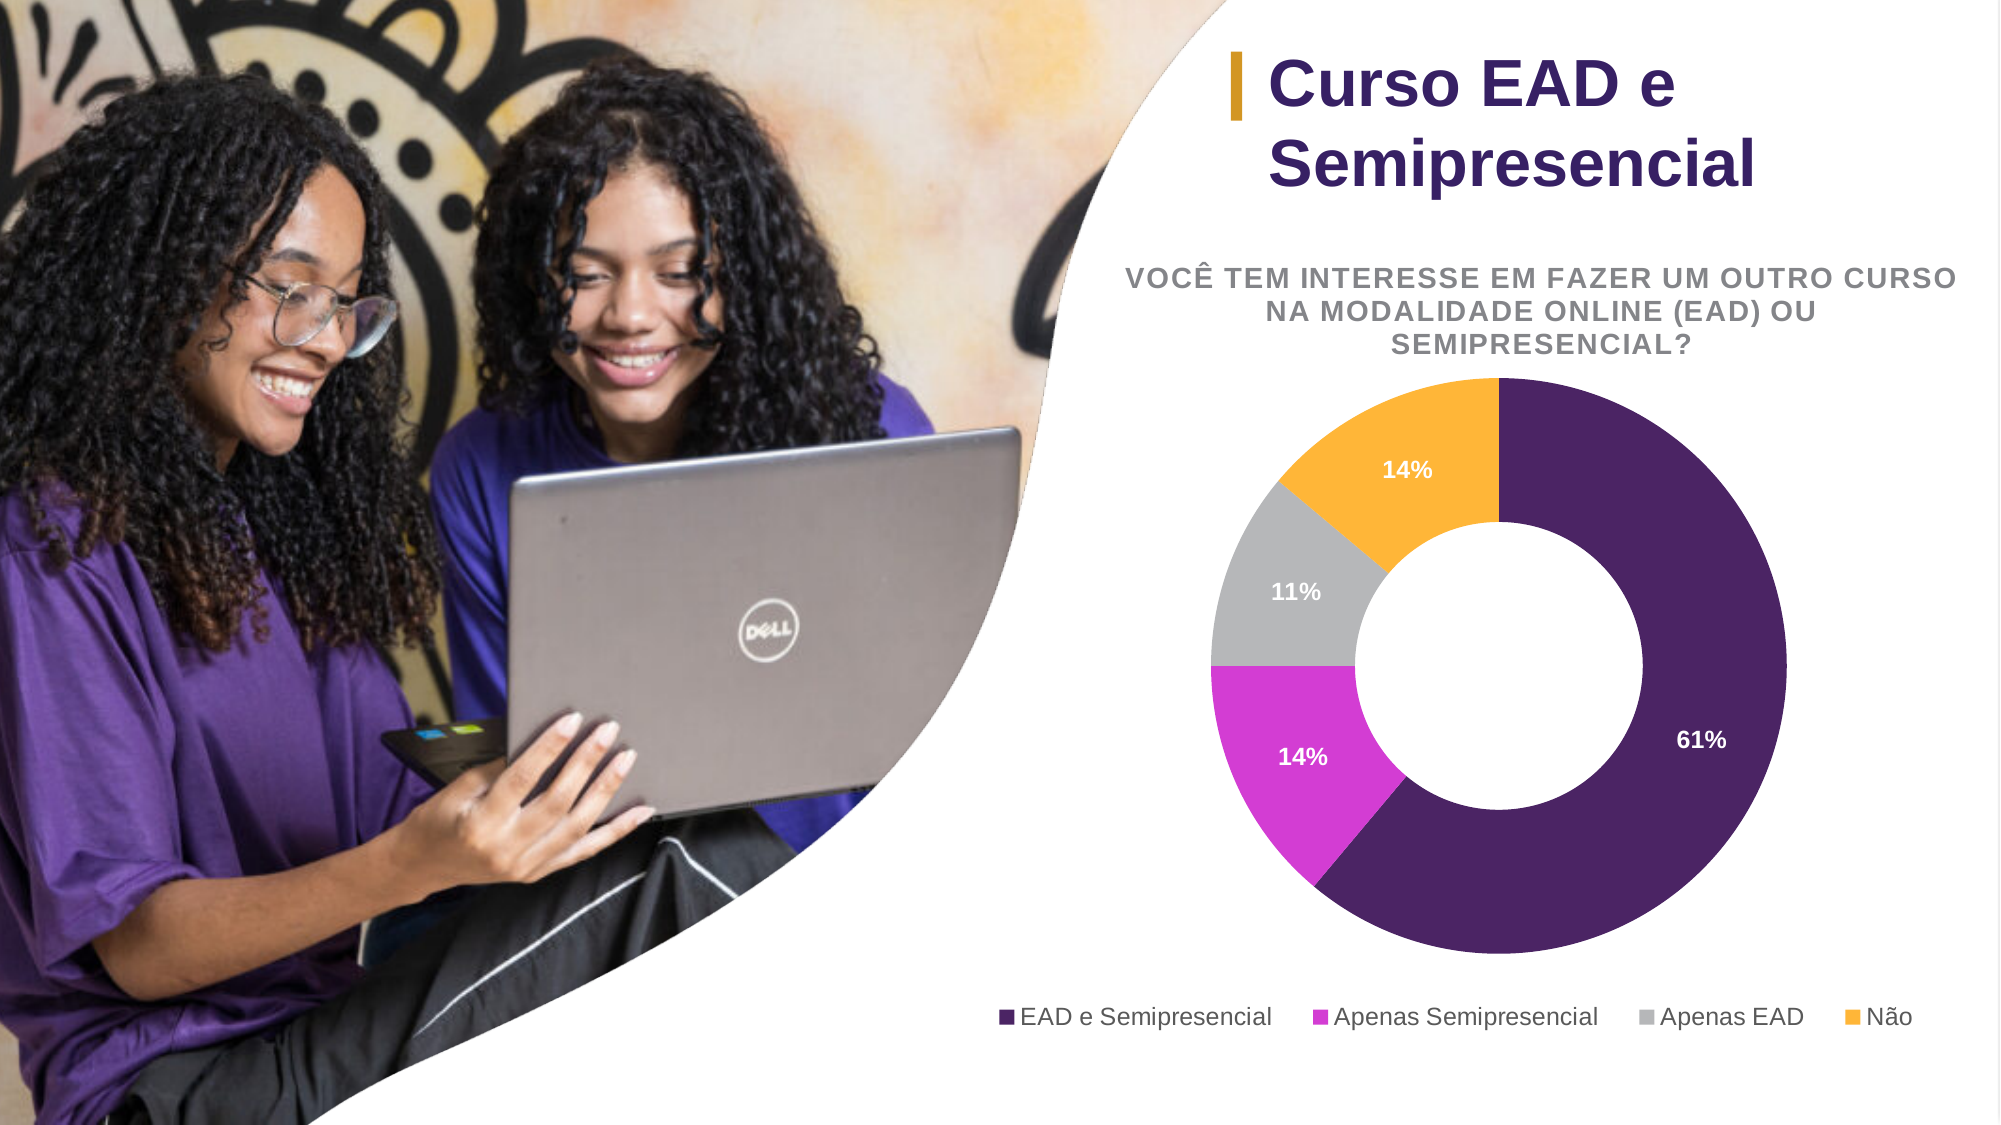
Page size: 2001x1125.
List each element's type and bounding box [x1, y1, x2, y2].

picture [0, 0, 2000, 1125]
chart [860, 254, 1982, 1090]
